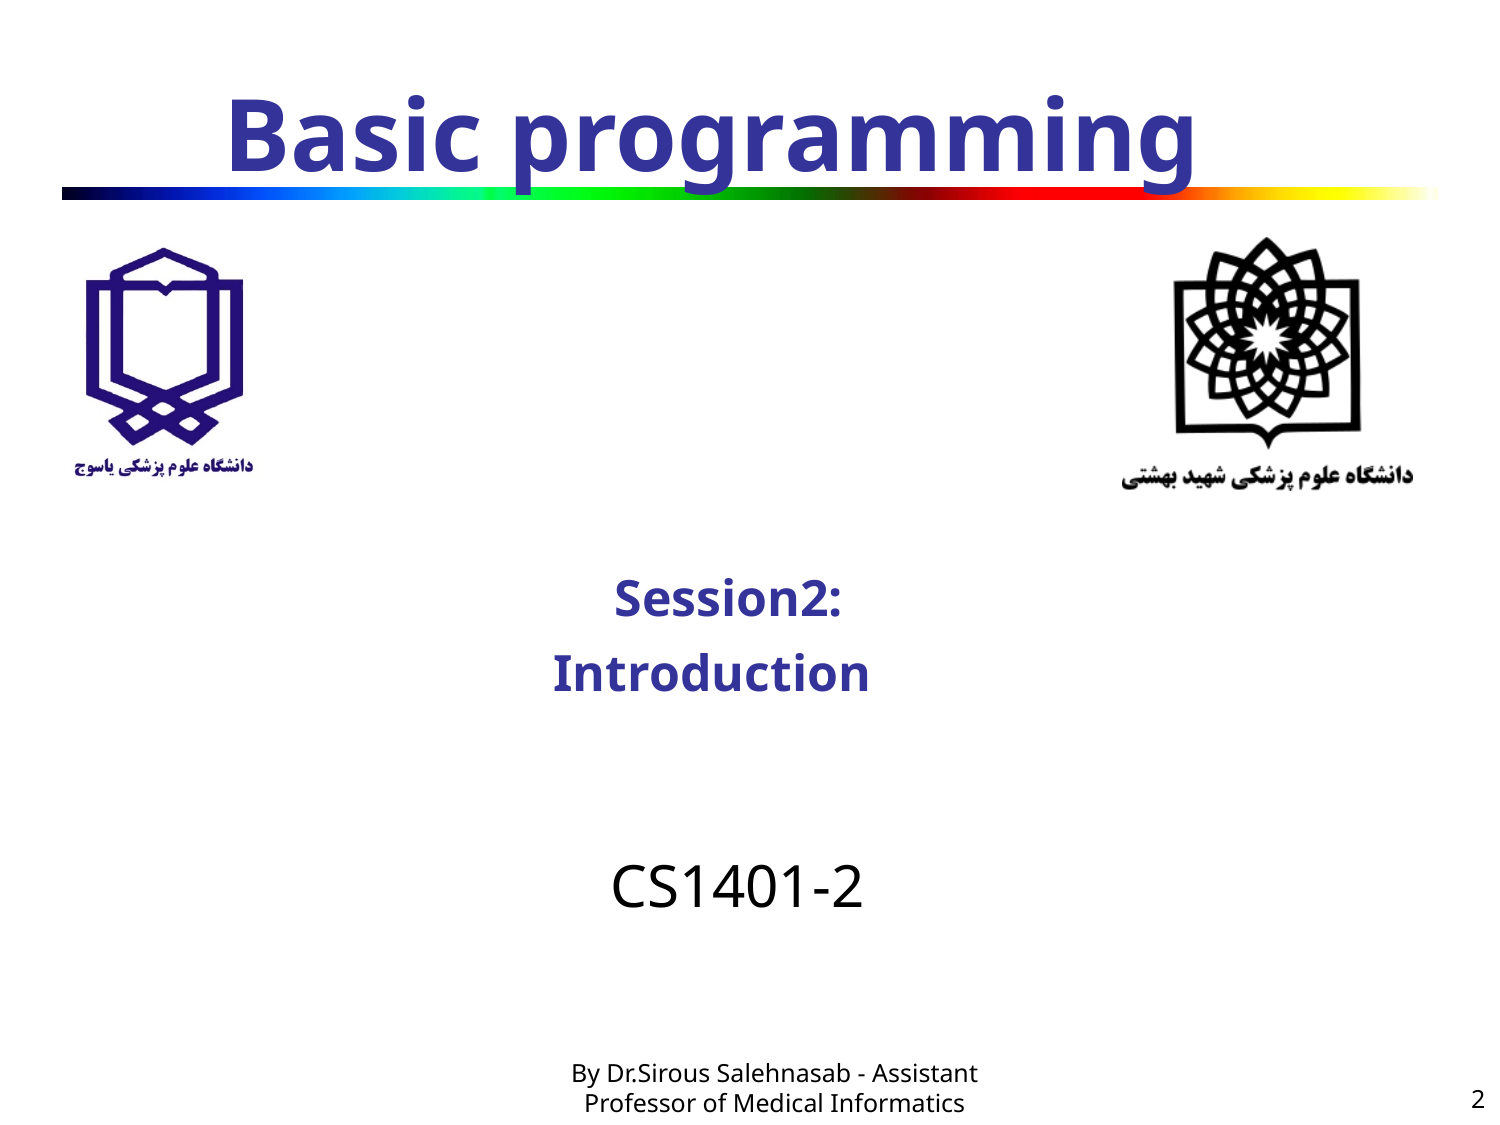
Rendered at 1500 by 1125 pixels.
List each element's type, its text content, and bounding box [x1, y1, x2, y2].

picture [65, 237, 263, 492]
text_box CS1401-2 [562, 841, 913, 927]
footer By Dr.Sirous Salehnasab - Assistant Professor of Medical Informatics [537, 1062, 1013, 1125]
picture [1122, 237, 1413, 492]
picture [382, 187, 1438, 200]
title Basic programming Session2: Introduction [187, 409, 1238, 710]
picture [62, 187, 355, 200]
text_box 2 [1187, 1049, 1500, 1125]
